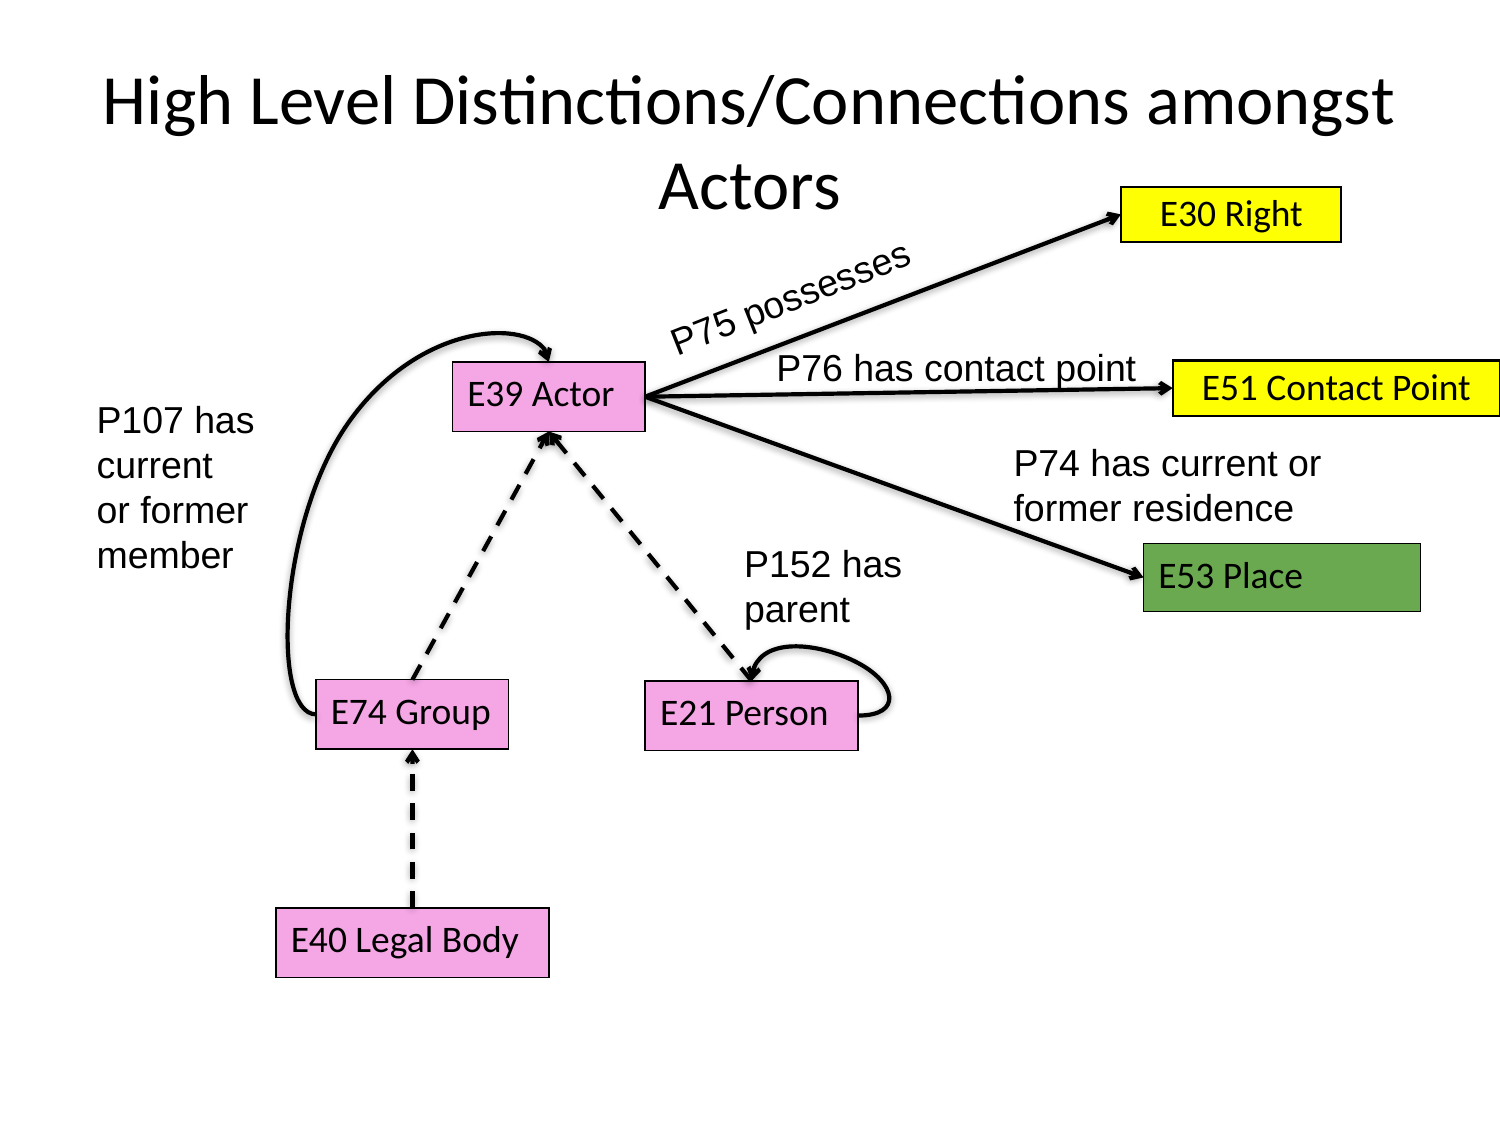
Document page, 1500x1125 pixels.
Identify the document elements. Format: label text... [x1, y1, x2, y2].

text_box E74 Group [316, 723, 509, 750]
text_box E21 Person [645, 689, 859, 751]
text_box E53 Place [1143, 543, 1421, 612]
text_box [315, 361, 550, 715]
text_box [644, 214, 1122, 388]
text_box E39 Actor [554, 361, 639, 429]
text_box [644, 396, 1144, 578]
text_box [554, 431, 752, 682]
text_box P107 has current or former member [81, 388, 280, 584]
text_box P76 has contact point [1126, 336, 1152, 387]
text_box E40 Legal Body [276, 907, 549, 978]
text_box E30 Right [1120, 186, 1342, 242]
title High Level Distinctions/Connections amongst Actors [75, 45, 1425, 233]
text_box E51 Contact Point [1172, 360, 1500, 416]
text_box P74 has current or former residence [1147, 431, 1347, 537]
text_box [644, 388, 1173, 397]
text_box P152 has parent [756, 586, 928, 637]
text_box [751, 680, 859, 716]
